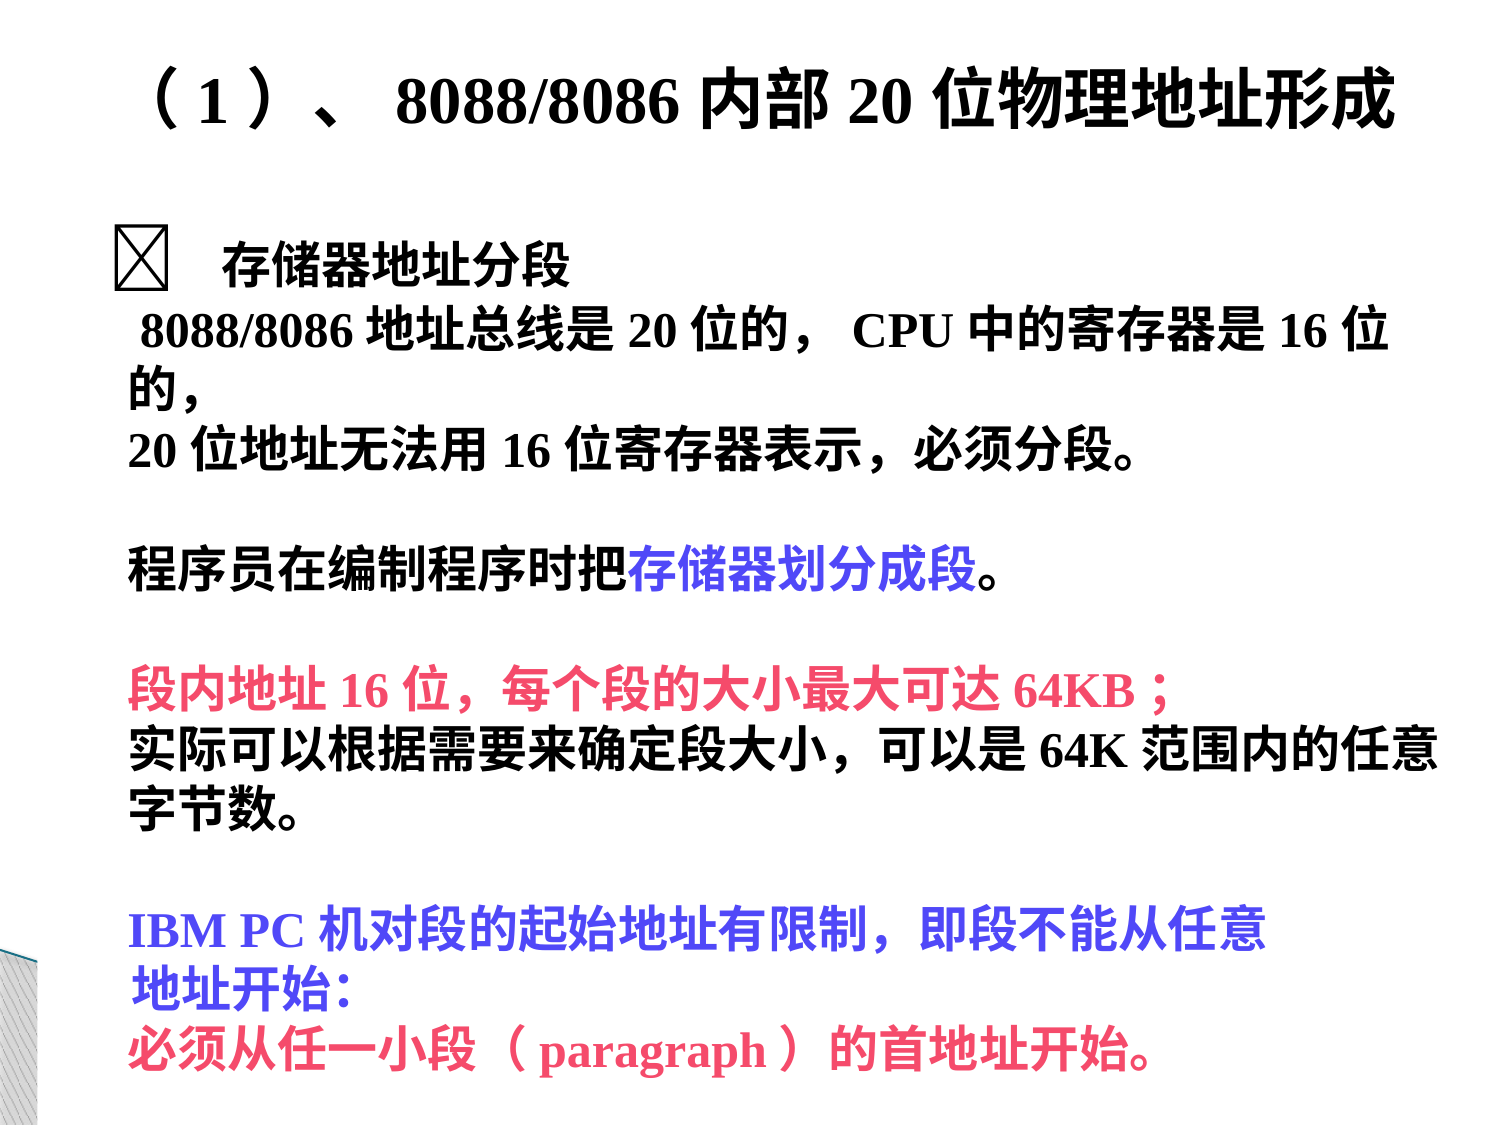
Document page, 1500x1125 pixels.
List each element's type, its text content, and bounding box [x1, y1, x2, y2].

text_box （1）、8088/8086内部20位物理地址形成  存储器地址分段 8088/8086地址总线是20位的，CPU中的寄存器是16位的， 20位地址无法用16位寄存器表示，必须分段。 程序员在编制程序时把存储器划分成段。 段内地址16位，每个段的大小最大可达64KB； 实际可以根据需要来确定段大小，可以是64K范围内的任意字节数。 IBM PC机对段的起始地址有限制，即段不能从任意 地址开始： 必须从任一小段（paragraph）的首地址开始。 [37, 49, 1463, 1125]
